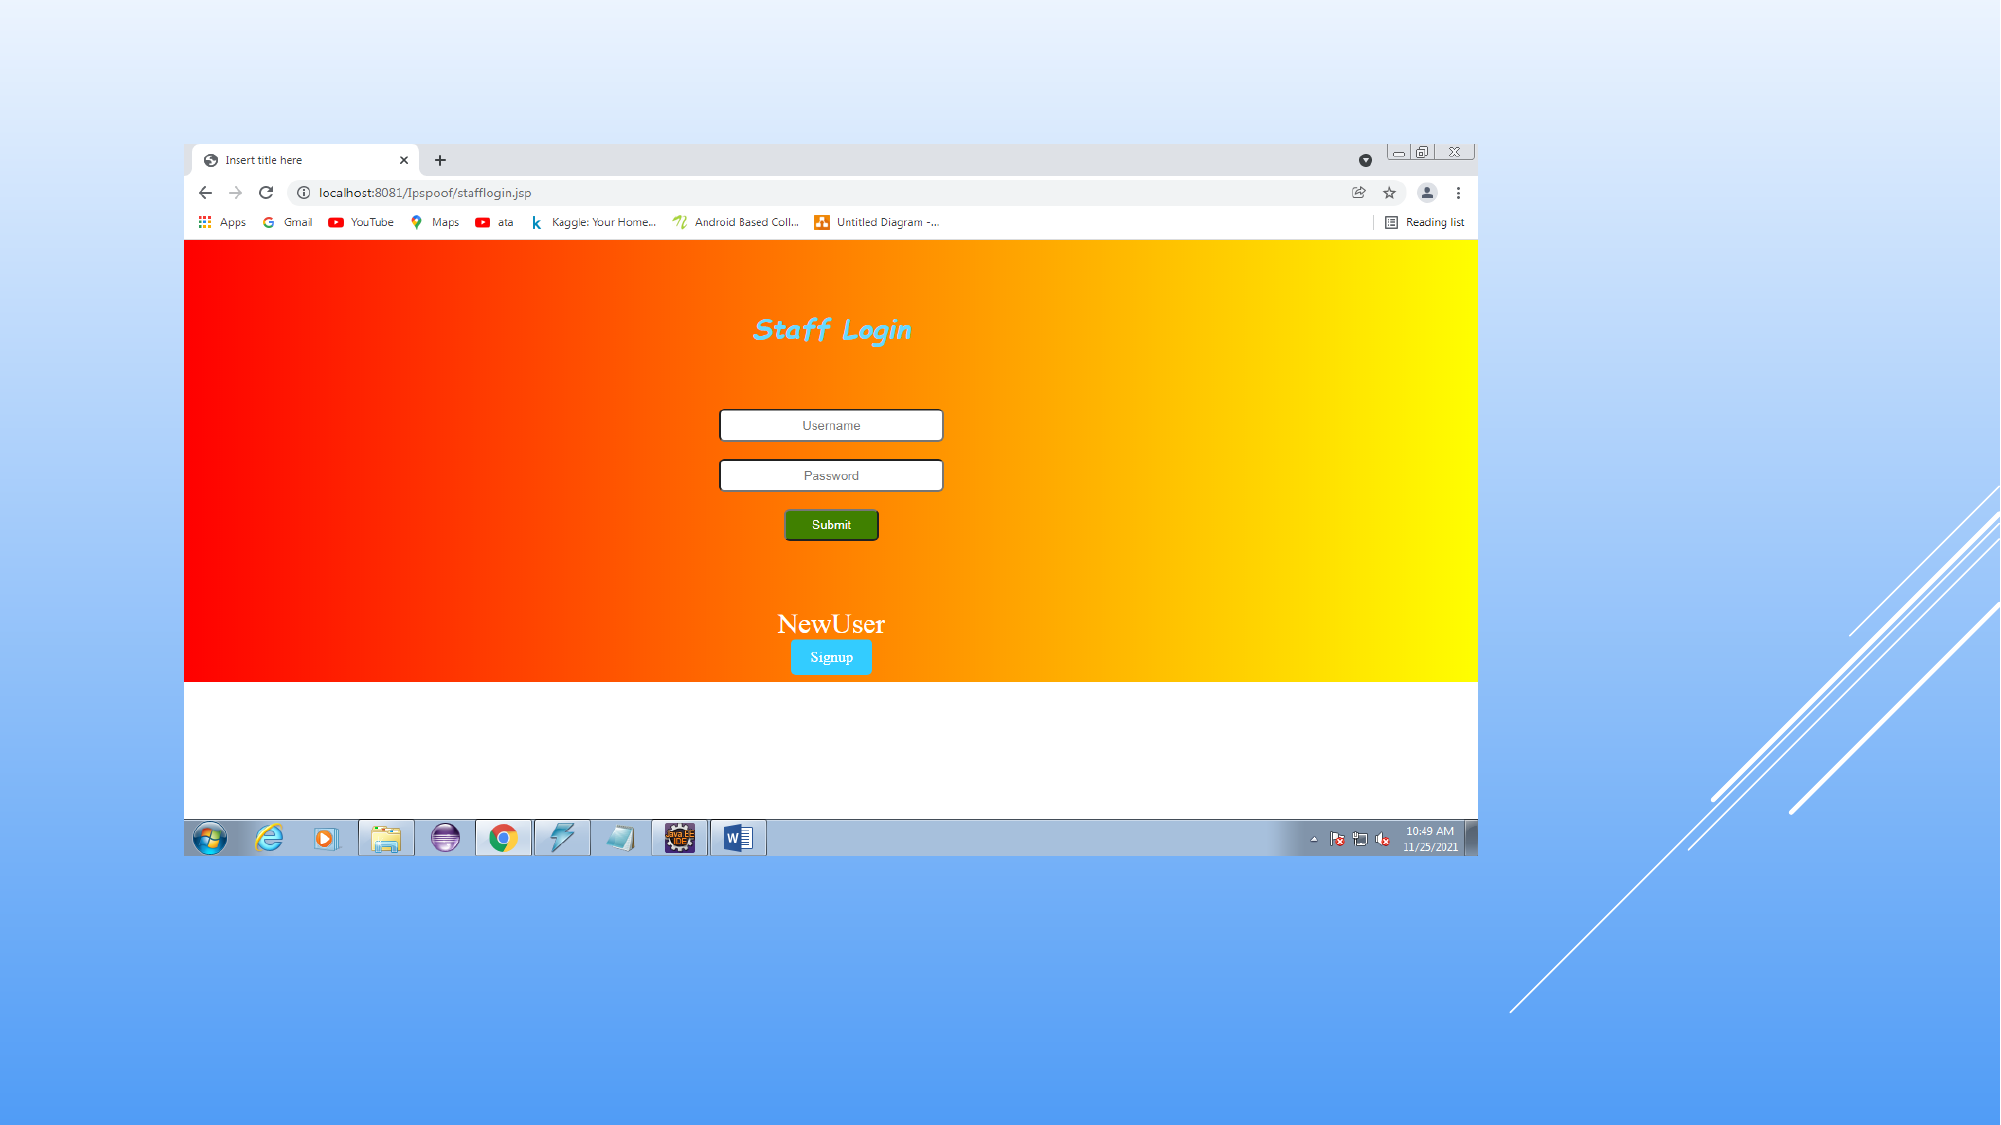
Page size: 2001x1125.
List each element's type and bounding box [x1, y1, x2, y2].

picture [184, 144, 1478, 856]
